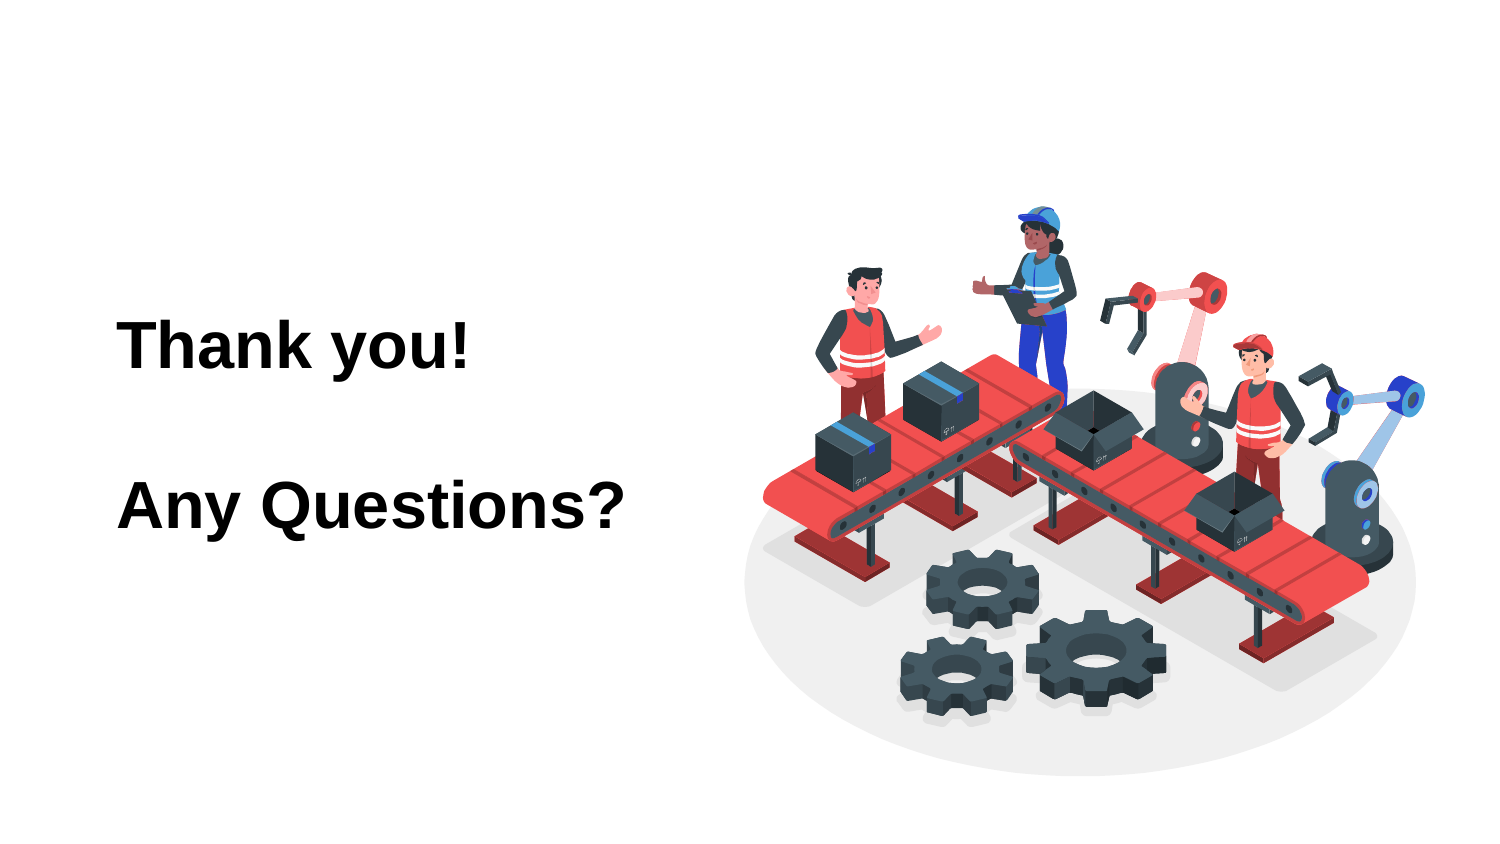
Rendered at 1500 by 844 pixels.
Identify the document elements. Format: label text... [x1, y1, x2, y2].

text_box Thank you! Any Questions? [101, 287, 704, 557]
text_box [744, 206, 1426, 777]
